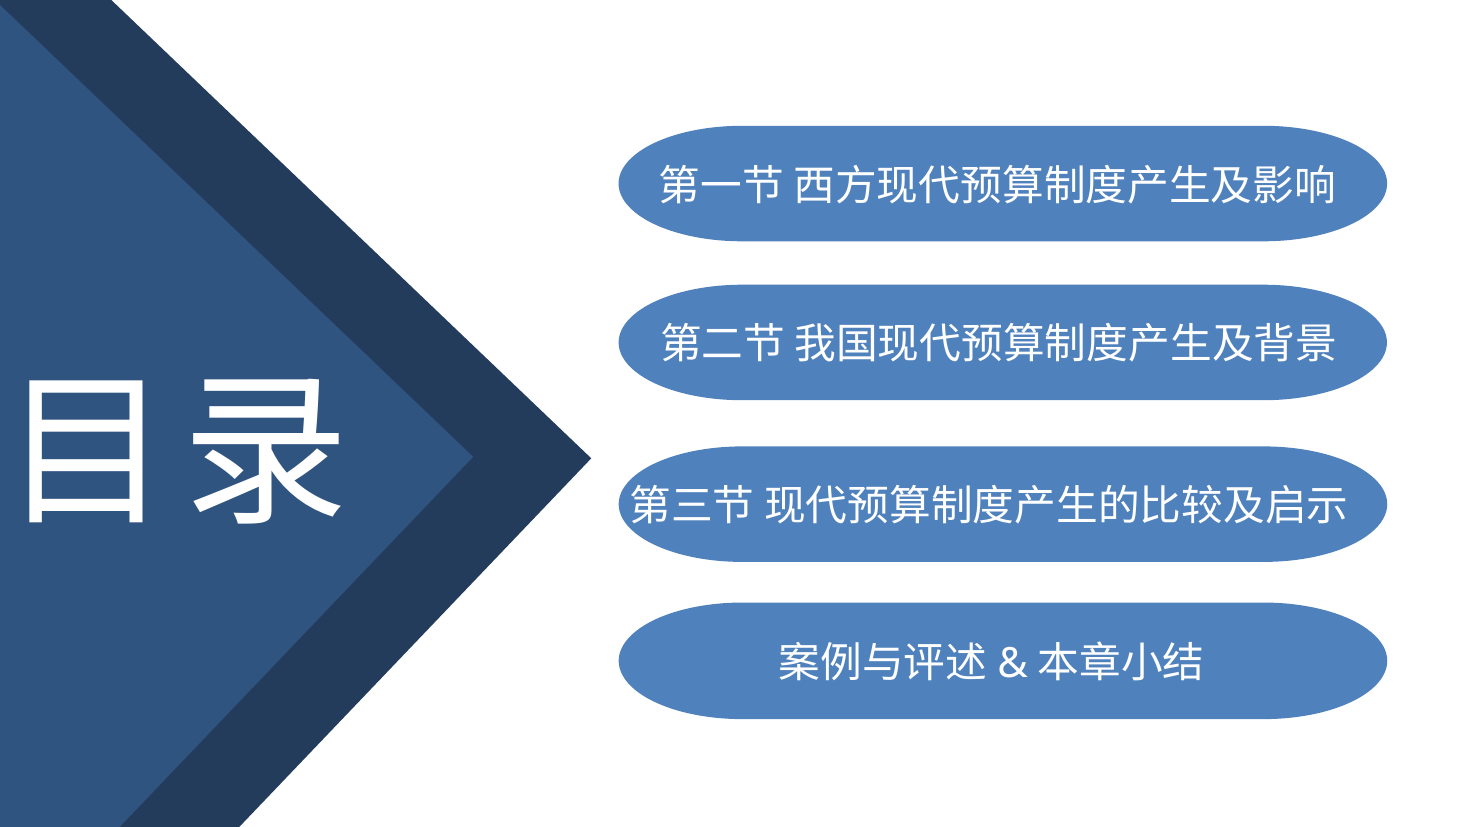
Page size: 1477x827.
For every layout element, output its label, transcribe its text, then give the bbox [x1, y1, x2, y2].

text_box 第二节 我国现代预算制度产生及背景 [649, 311, 1360, 373]
text_box [634, 535, 1372, 565]
text_box [0, 2, 352, 338]
text_box [616, 123, 1390, 244]
text_box [616, 600, 1390, 722]
text_box 目录 [0, 338, 468, 550]
text_box [0, 0, 594, 827]
text_box [468, 448, 476, 466]
text_box 第三节 现代预算制度产生的比较及启示 [618, 473, 1406, 535]
text_box 第一节 西方现代预算制度产生及影响 [647, 152, 1358, 214]
text_box [616, 282, 1390, 403]
text_box 案例与评述&本章小结 [760, 630, 1223, 692]
text_box [634, 444, 1372, 473]
text_box [0, 550, 388, 827]
